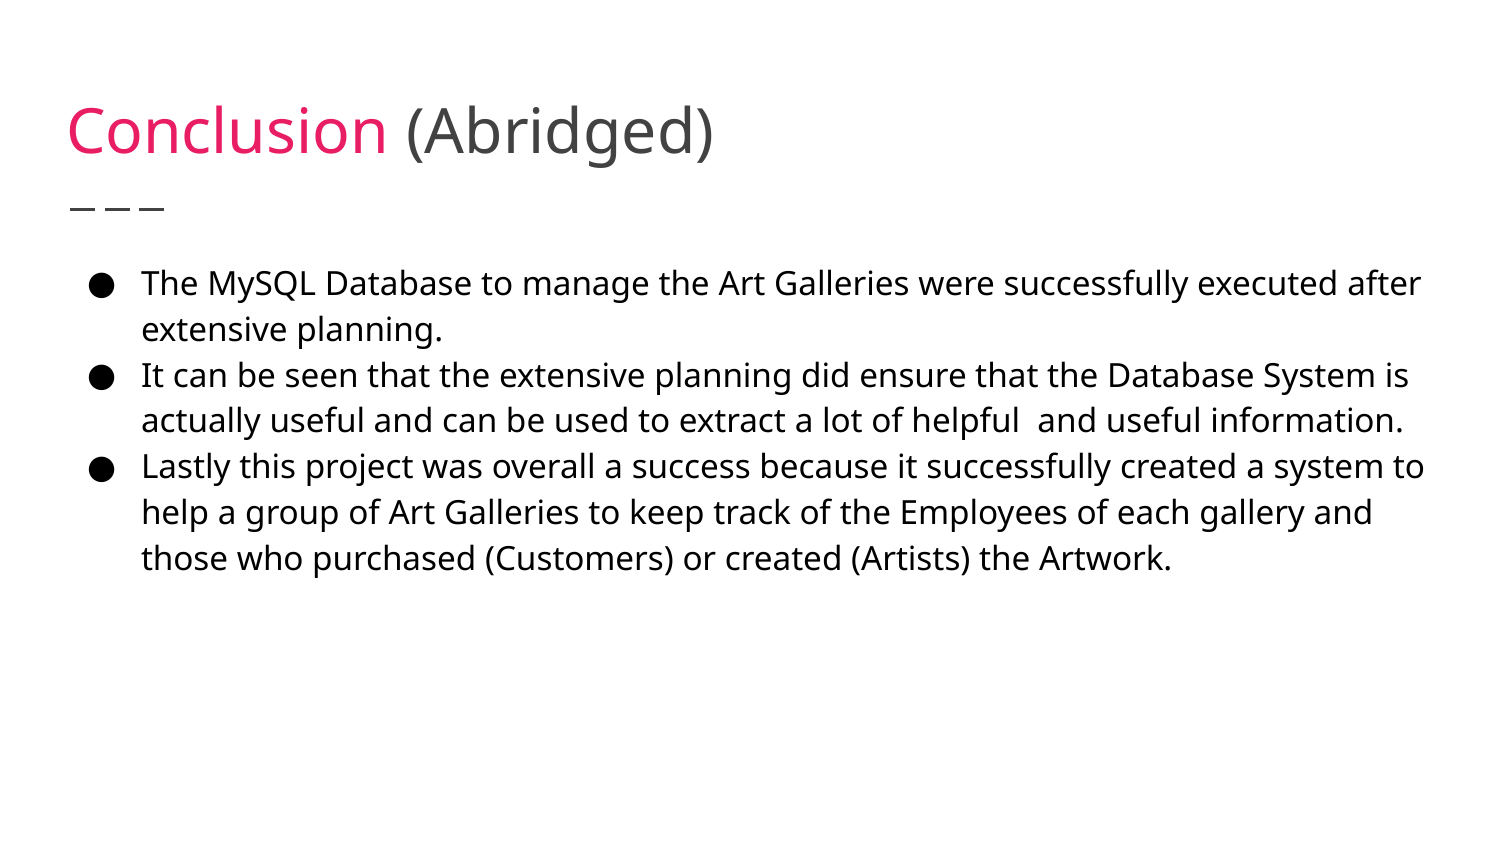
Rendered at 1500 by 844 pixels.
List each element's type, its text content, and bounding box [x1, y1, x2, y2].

title Conclusion (Abridged) [51, 61, 1449, 182]
list The MySQL Database to manage the Art Galleries were successfully executed after extensive planning. It can be seen that the extensive planning did ensure that the Database System is actually useful and can be used to extract a lot of helpful and useful information. Lastly this project was overall a success because it successfully created a system to help a group of Art Galleries to keep track of the Employees of each gallery and those who purchased (Customers) or created (Artists) the Artwork. [51, 240, 1449, 750]
